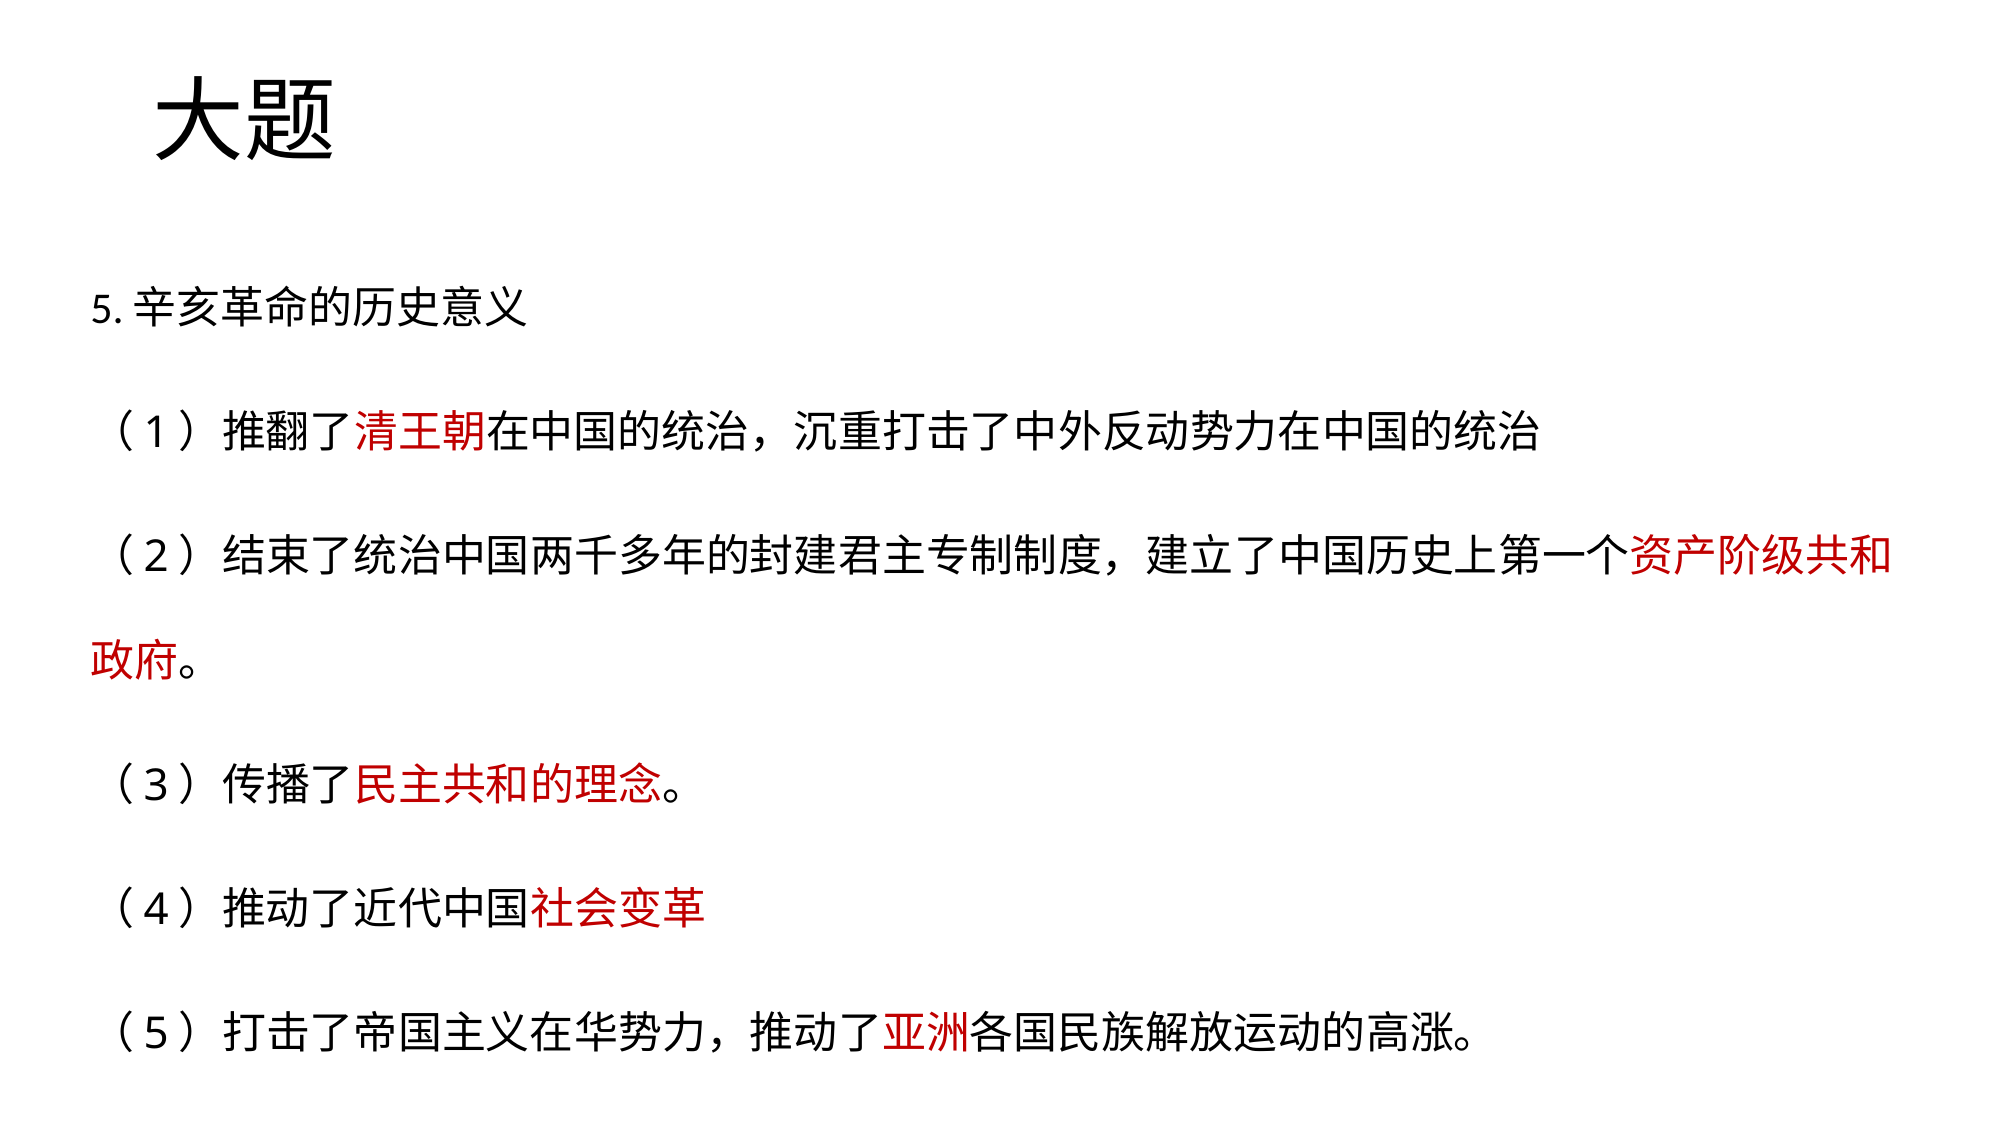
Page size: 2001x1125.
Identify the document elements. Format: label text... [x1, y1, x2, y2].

title 大题 [137, 14, 1863, 218]
list 5.辛亥革命的历史意义 （1）推翻了清王朝在中国的统治，沉重打击了中外反动势力在中国的统治 （2）结束了统治中国两千多年的封建君主专制制度，建立了中国历史上第一个资产阶级共和政府。 （3）传播了民主共和的理念。 （4）推动了近代中国社会变革 （5）打击了帝国主义在华势力，推动了亚洲各国民族解放运动的高涨。 [75, 218, 1925, 1066]
